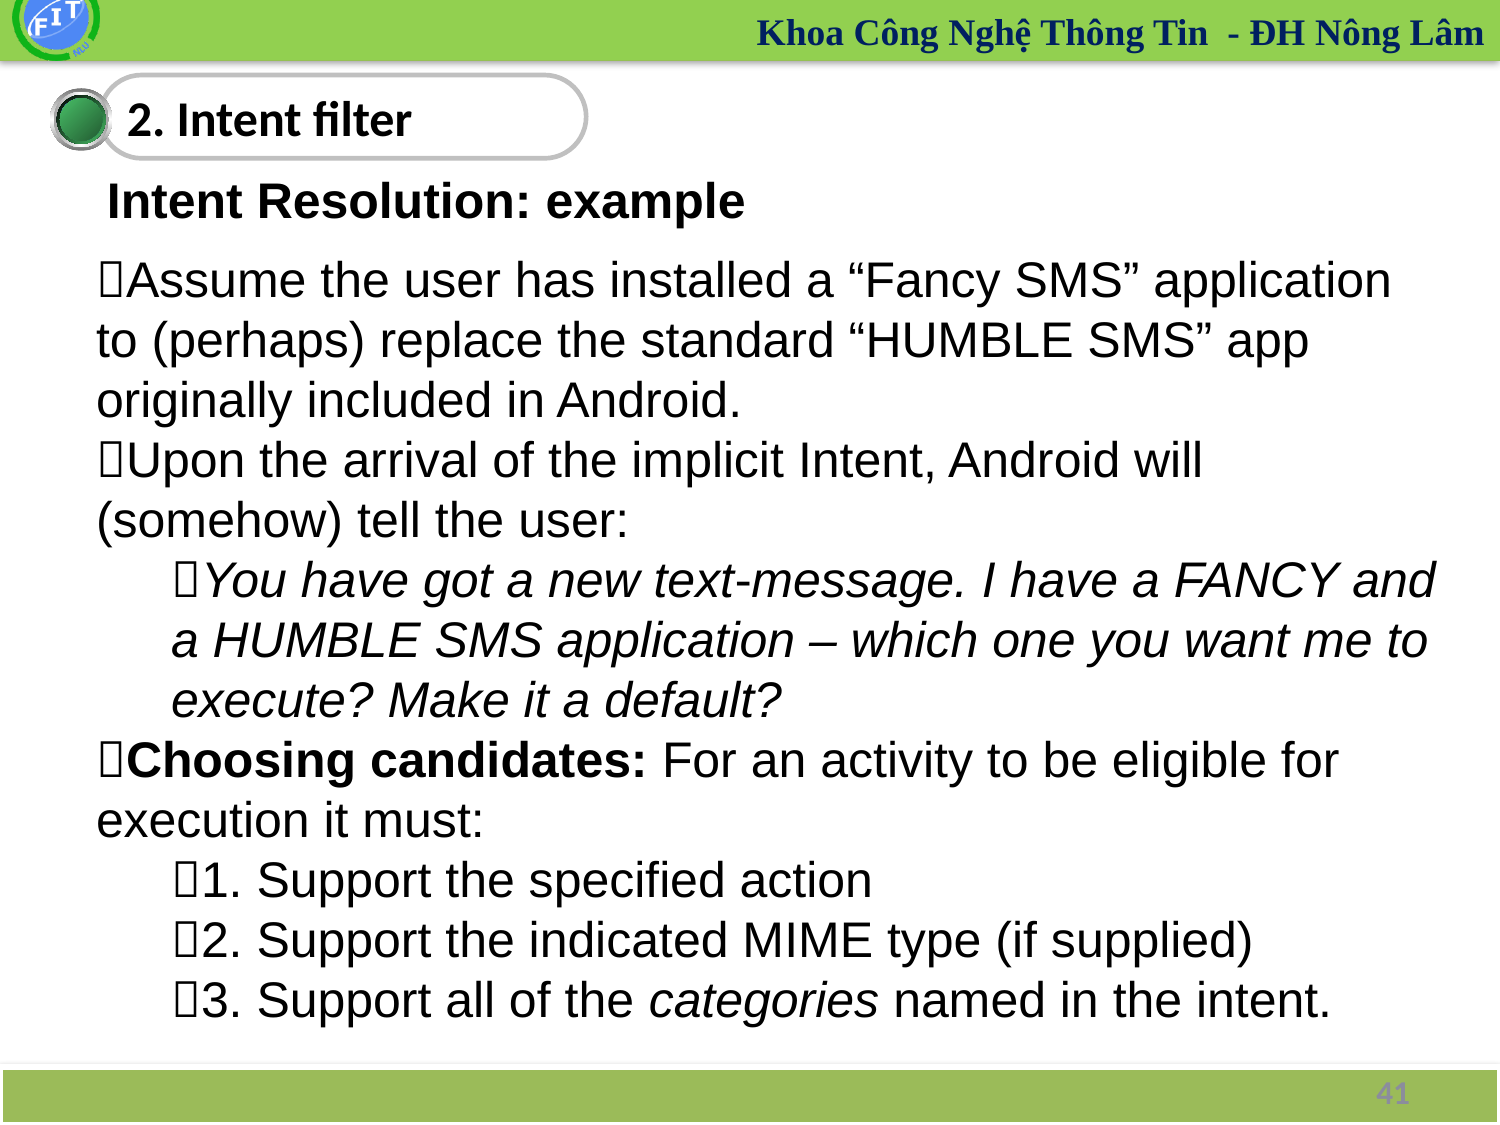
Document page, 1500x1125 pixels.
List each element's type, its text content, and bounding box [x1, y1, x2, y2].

text_box Assume the user has installed a “Fancy SMS” application to (perhaps) replace the standard “HUMBLE SMS” app originally included in Android. Upon the arrival of the implicit Intent, Android will (somehow) tell the user: You have got a new text‐message. I have a FANCY and a HUMBLE SMS application – which one you want me to execute? Make it a default? Choosing candidates: For an activity to be eligible for execution it must: 1. Support the specified action 2. Support the indicated MIME type (if supplied) 3. Support all of the categories named in the intent. [81, 240, 1455, 1036]
text_box Intent Resolution: example [92, 161, 776, 237]
slide_number 41 [1074, 1060, 1425, 1121]
text_box 2. Intent filter [112, 75, 587, 159]
picture [12, 0, 100, 61]
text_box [49, 87, 113, 151]
